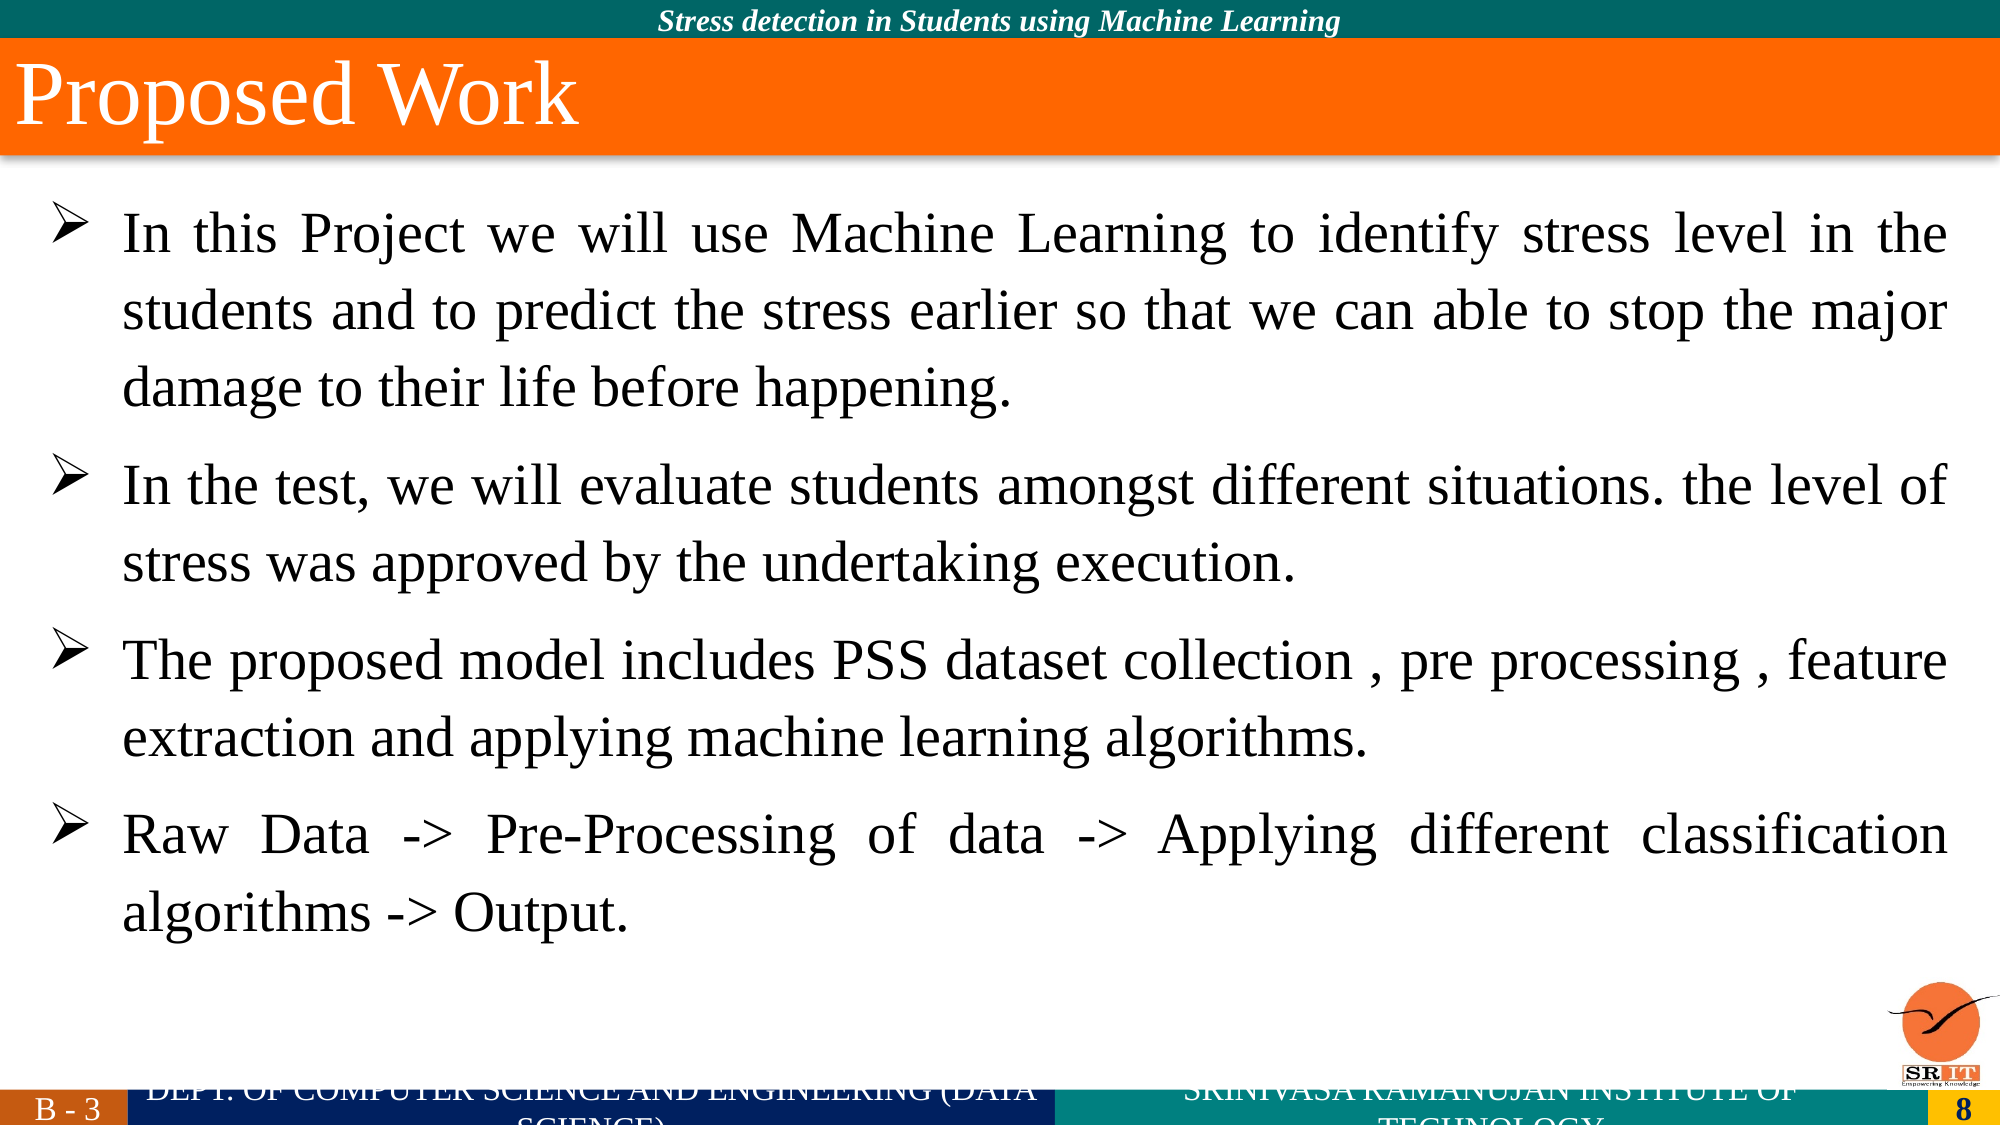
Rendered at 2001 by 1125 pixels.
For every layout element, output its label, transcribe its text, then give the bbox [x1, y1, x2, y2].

picture [1887, 977, 2000, 1090]
title Proposed Work [0, 38, 2000, 156]
list In this Project we will use Machine Learning to identify stress level in the students and to predict the stress earlier so that we can able to stop the major damage to their life before happening. In the test, we will evaluate students amongst different situations. the level of stress was approved by the undertaking execution. The proposed model includes PSS dataset collection , pre processing , feature extraction and applying machine learning algorithms. Raw Data -> Pre-Processing of data -> Applying different classification algorithms -> Output. [32, 179, 1965, 1065]
